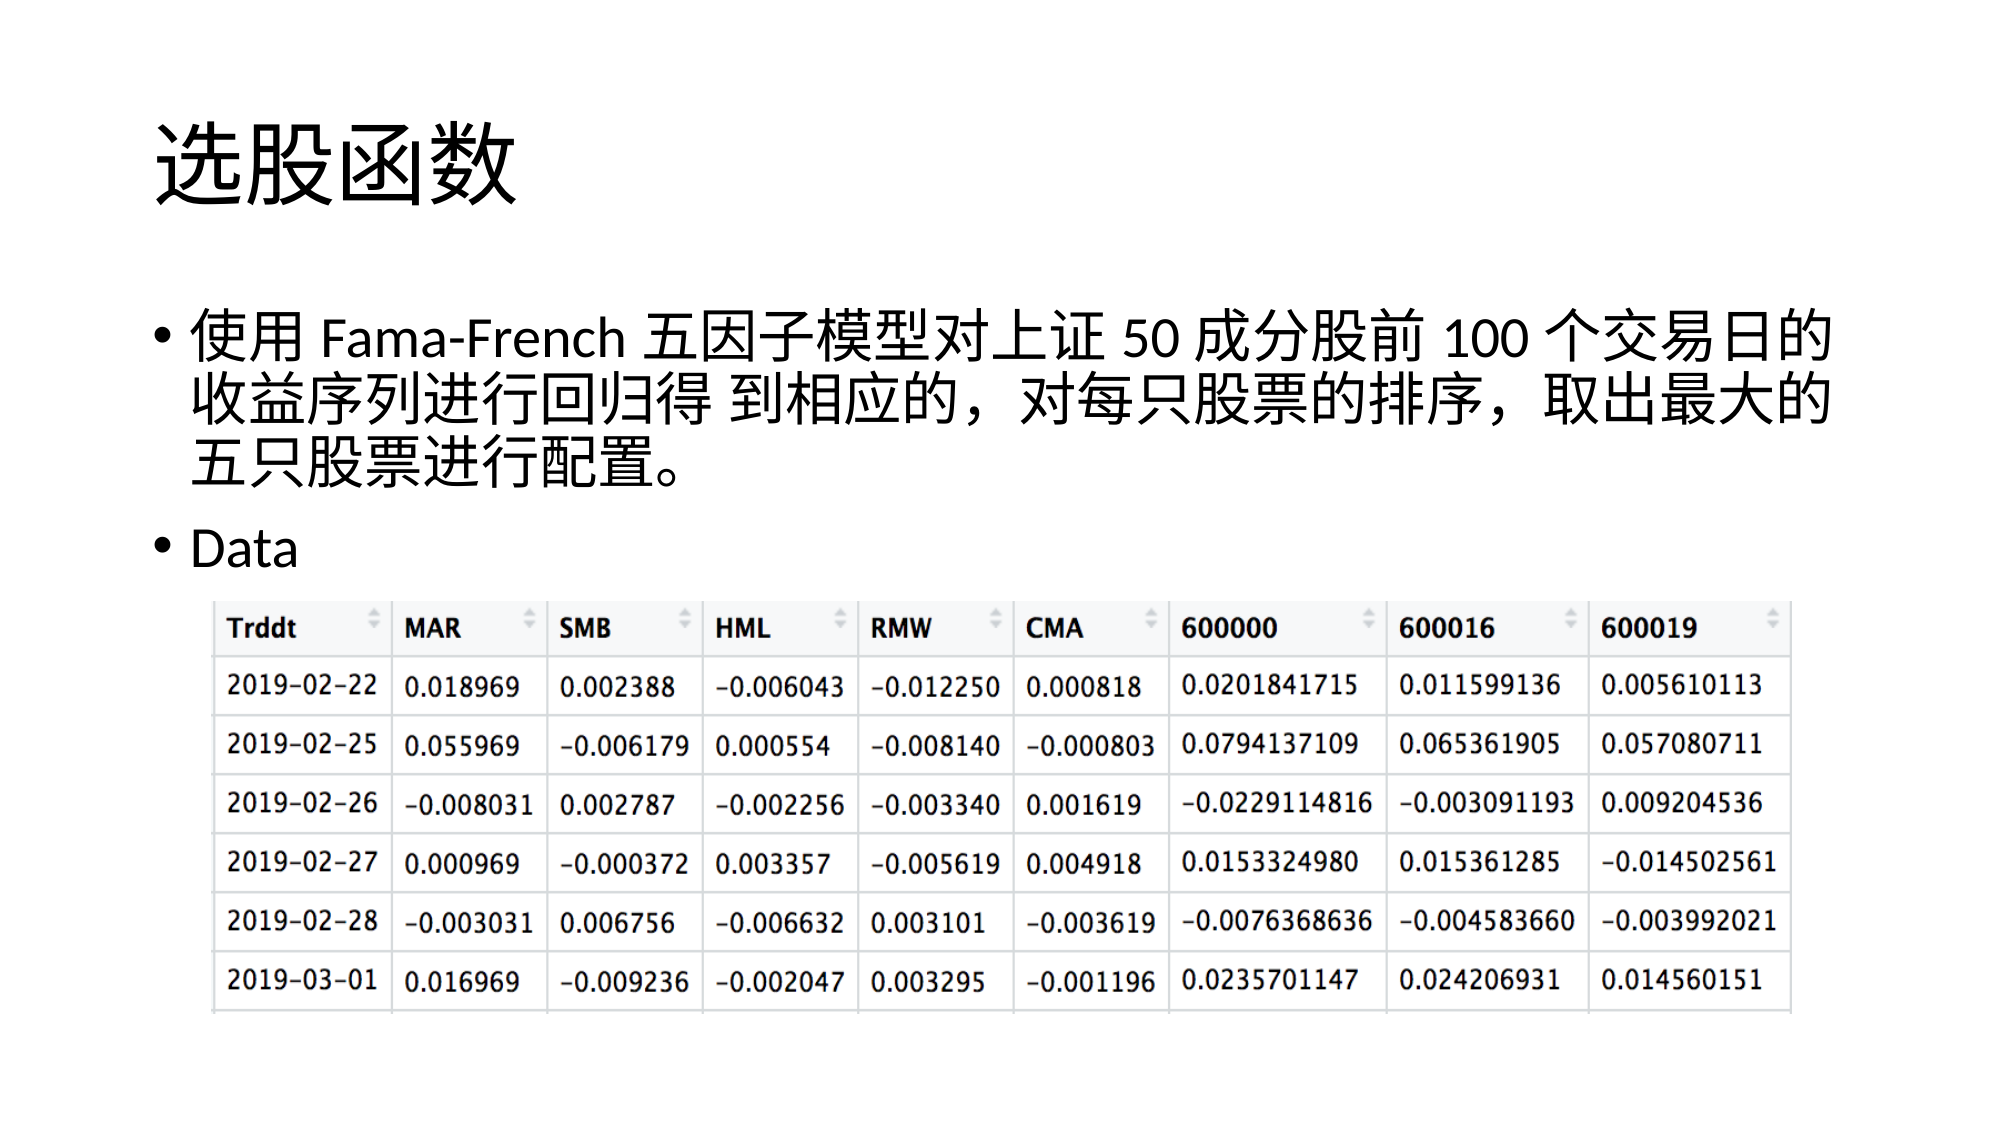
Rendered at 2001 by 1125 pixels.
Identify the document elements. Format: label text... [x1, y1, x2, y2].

picture [211, 601, 1792, 1014]
title 选股函数 [137, 59, 1863, 278]
